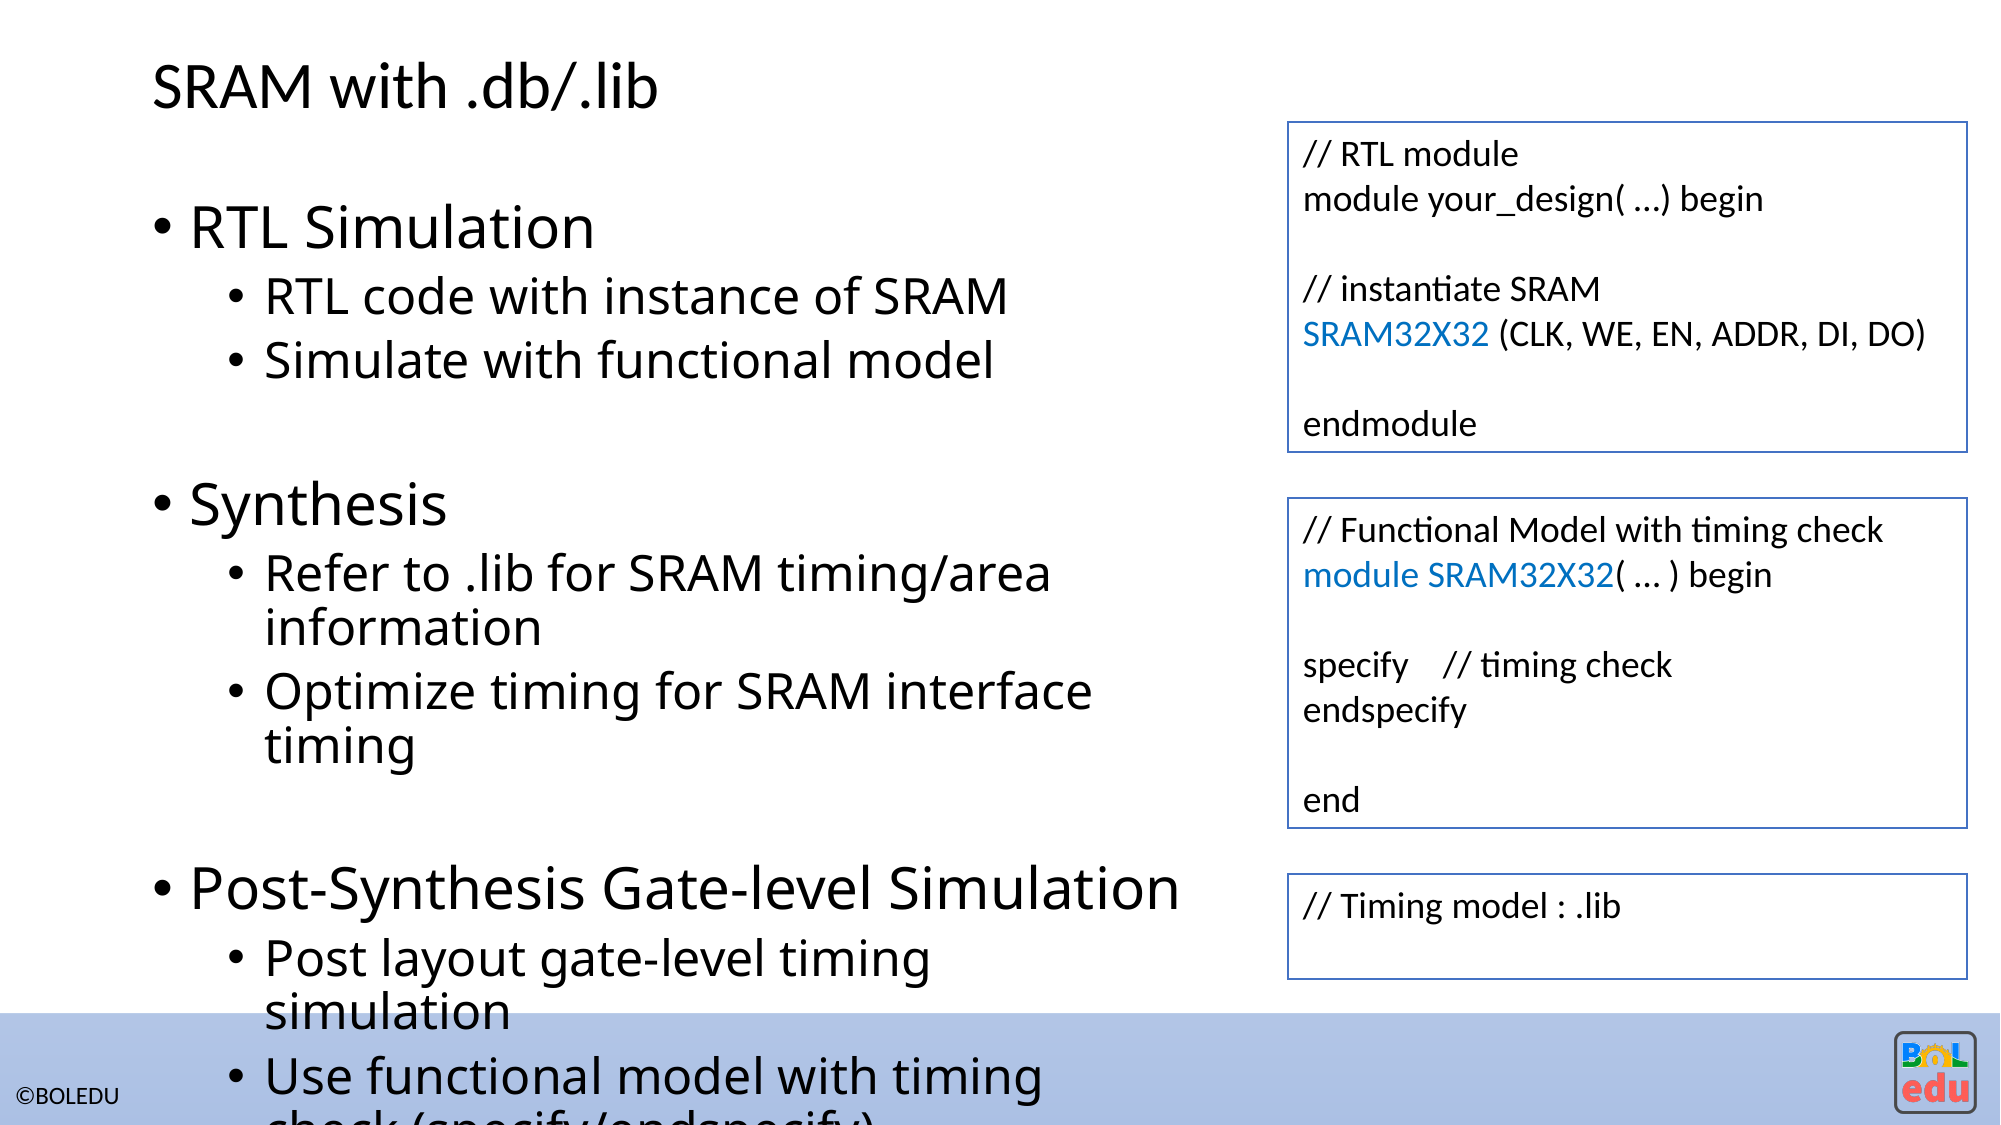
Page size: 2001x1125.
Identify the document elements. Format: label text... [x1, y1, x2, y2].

title SRAM with .db/.lib [137, 13, 1863, 160]
text_box // Timing model : .lib [1287, 873, 1968, 980]
text_box // RTL module module your_design( …) begin // instantiate SRAM SRAM32X32 (CLK, WE, EN, ADDR, DI, DO) endmodule [1287, 121, 1968, 453]
list RTL Simulation RTL code with instance of SRAM Simulate with functional model Synthesis Refer to .lib for SRAM timing/area information Optimize timing for SRAM interface timing Post-Synthesis Gate-level Simulation Post layout gate-level timing simulation Use functional model with timing check (specify/endspecify) [137, 190, 1205, 1012]
picture [1894, 1031, 1981, 1114]
text_box // Functional Model with timing check module SRAM32X32( … ) begin specify // timing check endspecify end [1287, 497, 1968, 829]
